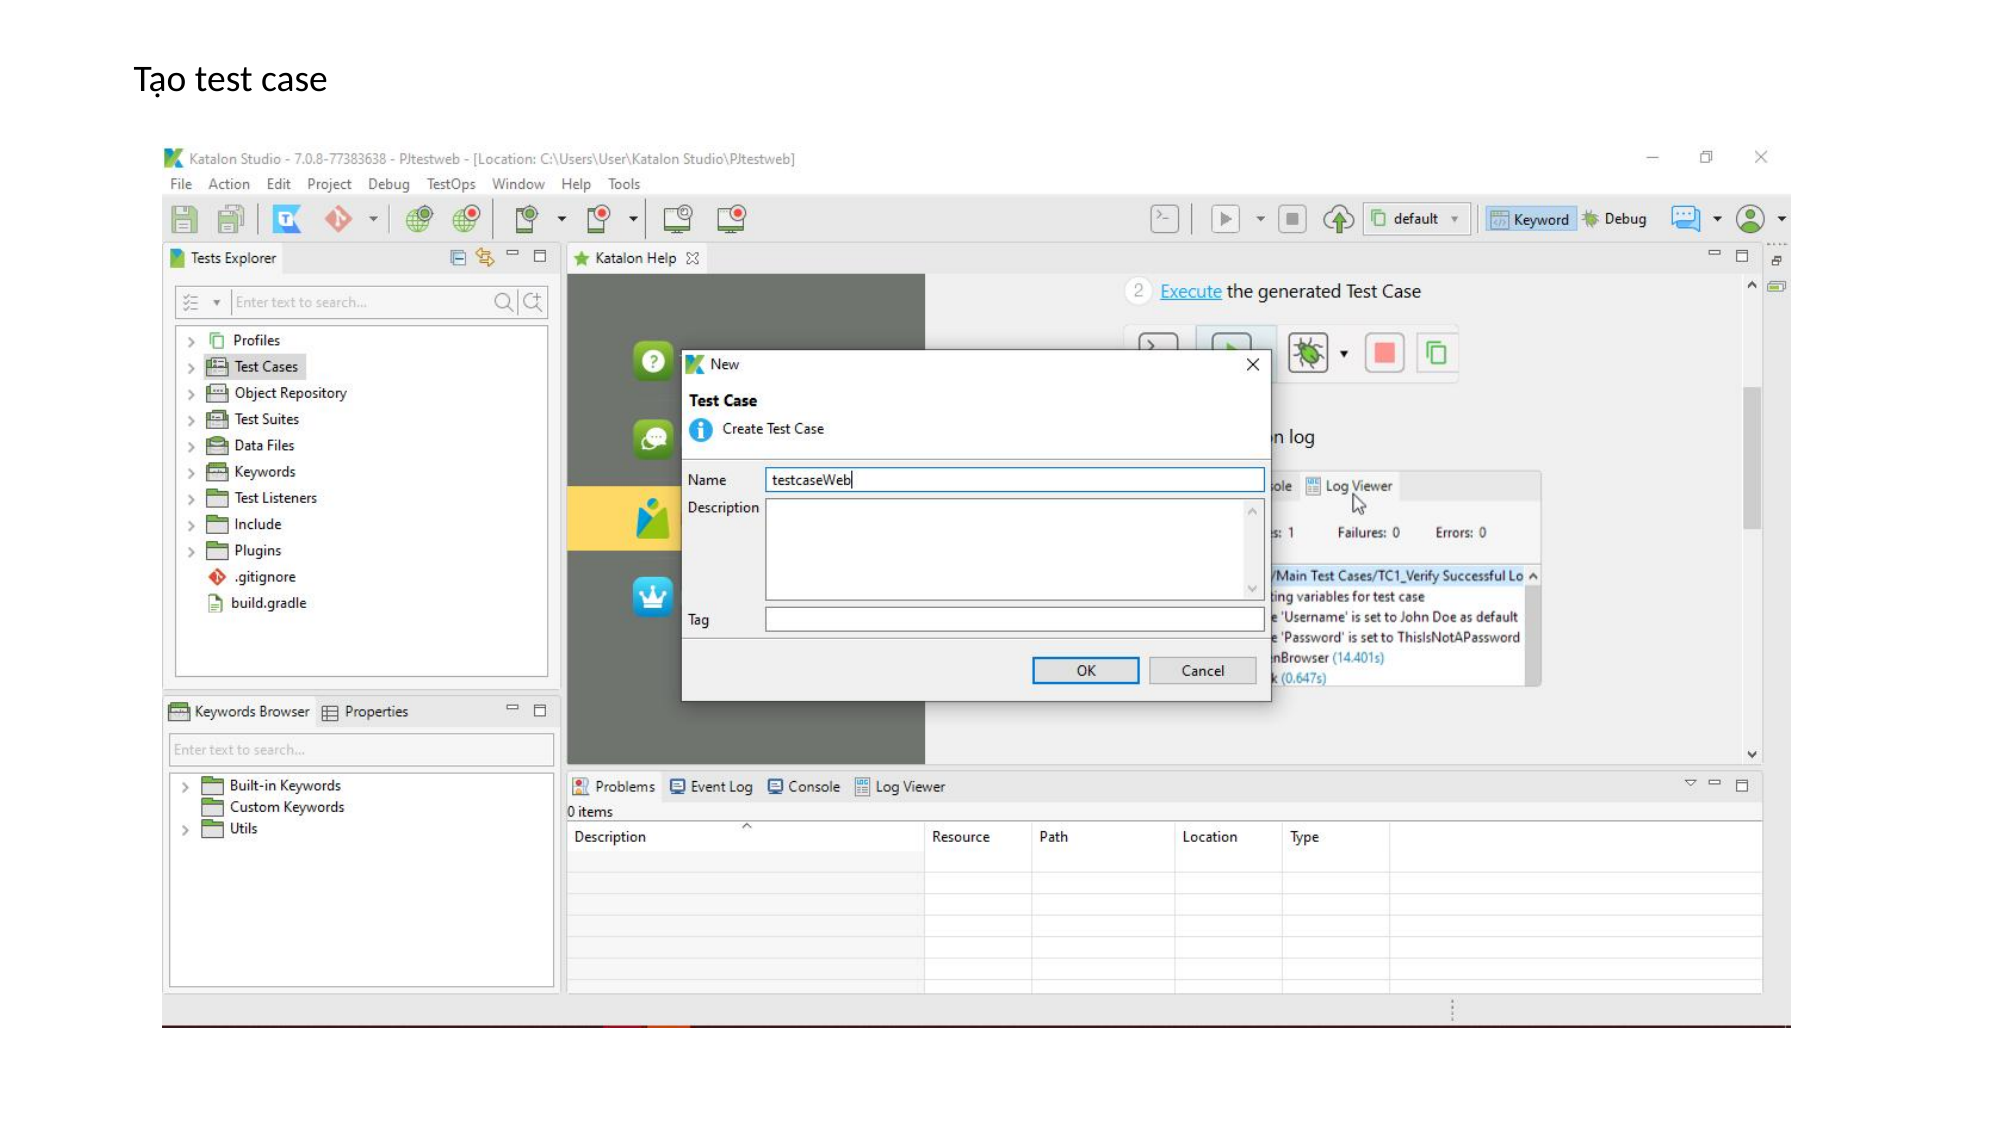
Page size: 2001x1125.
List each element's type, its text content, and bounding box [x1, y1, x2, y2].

picture [162, 145, 1791, 1028]
text_box Tạo test case [118, 46, 947, 107]
